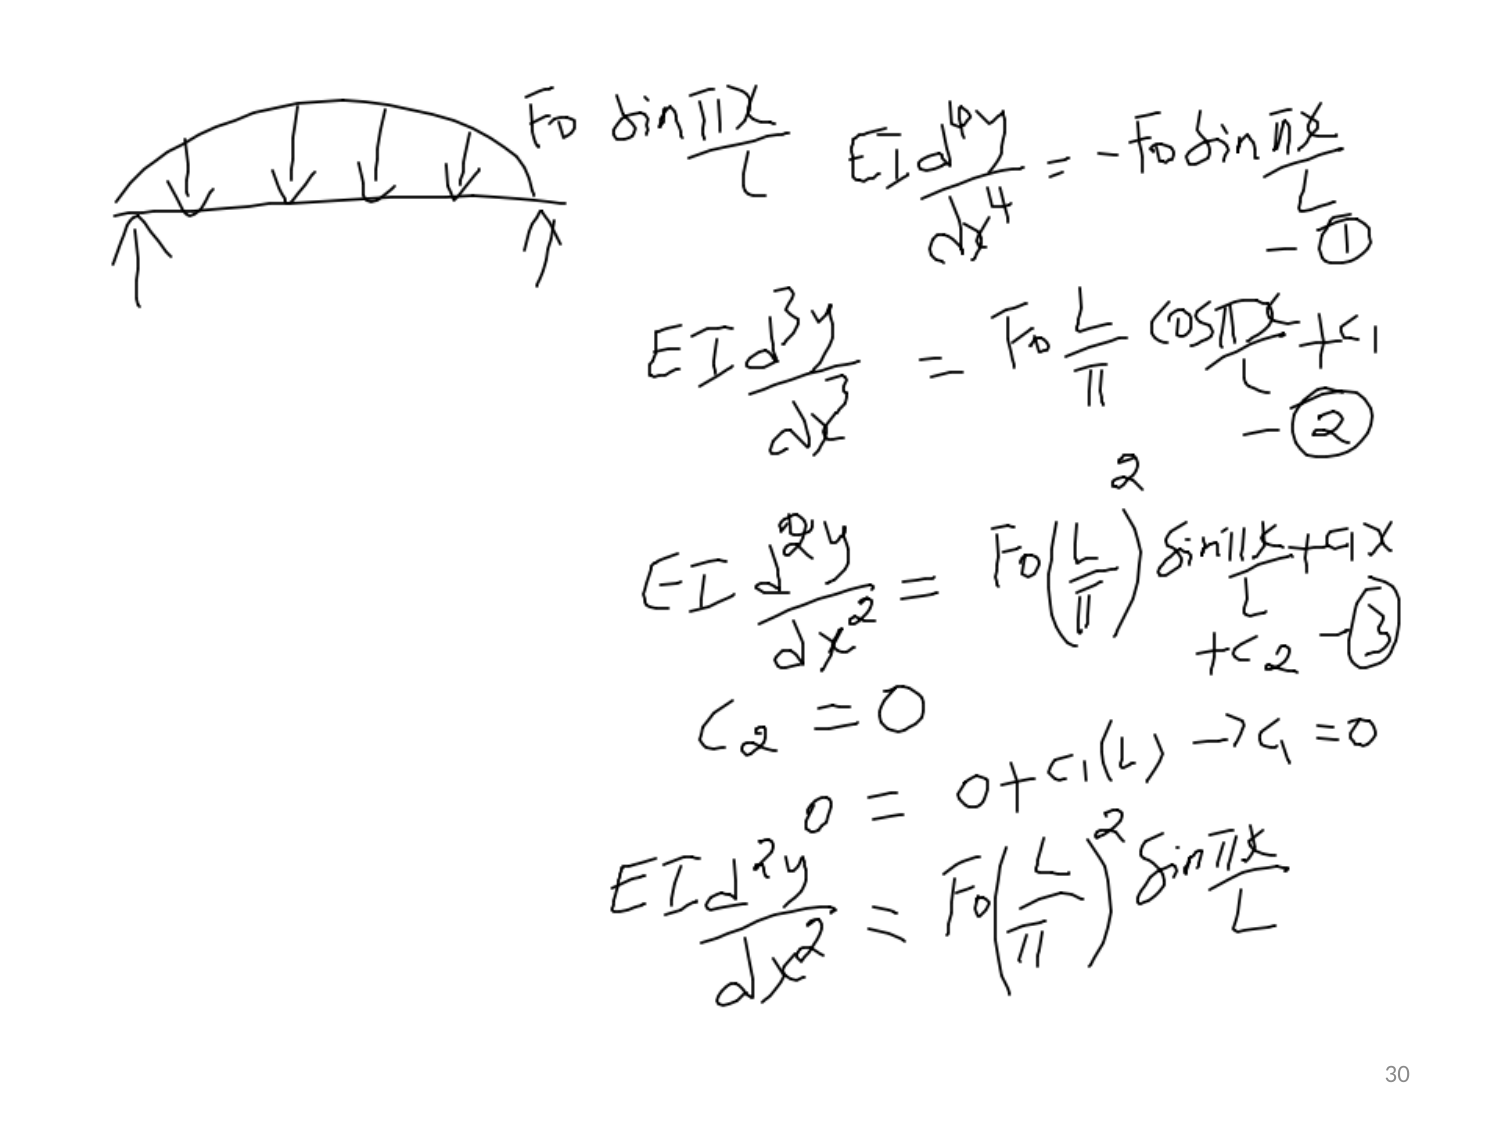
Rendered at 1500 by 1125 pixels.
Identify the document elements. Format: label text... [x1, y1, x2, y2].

slide_number 30 [1074, 1042, 1425, 1103]
picture [82, 63, 1418, 1062]
